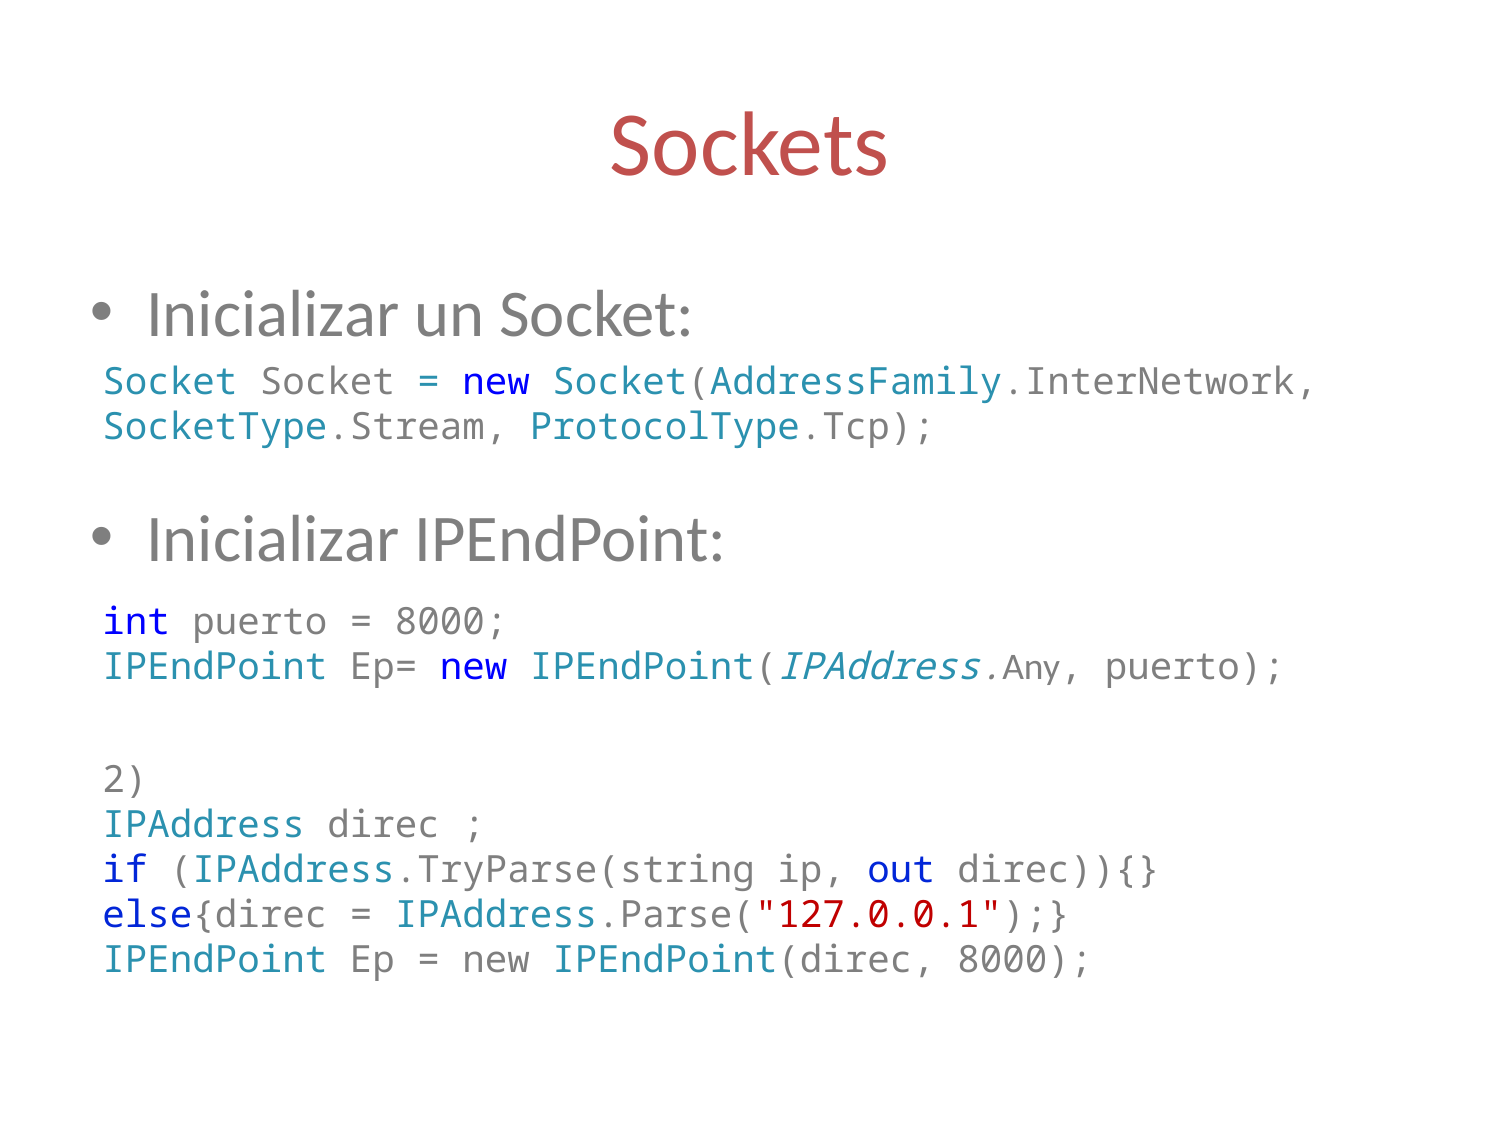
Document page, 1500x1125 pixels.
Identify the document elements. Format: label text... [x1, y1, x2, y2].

text_box Inicializar un Socket: [74, 262, 1425, 375]
text_box Inicializar IPEndPoint: [74, 487, 1425, 600]
text_box Socket Socket = new Socket(AddressFamily.InterNetwork, SocketType.Stream, ProtocolType.Tcp); [87, 349, 1350, 455]
text_box 2) IPAddress direc ; if (IPAddress.TryParse(string ip, out direc)){} else{direc = IPAddress.Parse("127.0.0.1");} IPEndPoint Ep = new IPEndPoint(direc, 8000); [87, 747, 1425, 988]
text_box int puerto = 8000; IPEndPoint Ep= new IPEndPoint(IPAddress.Any, puerto); [87, 600, 1350, 694]
text_box Sockets [74, 45, 1425, 233]
